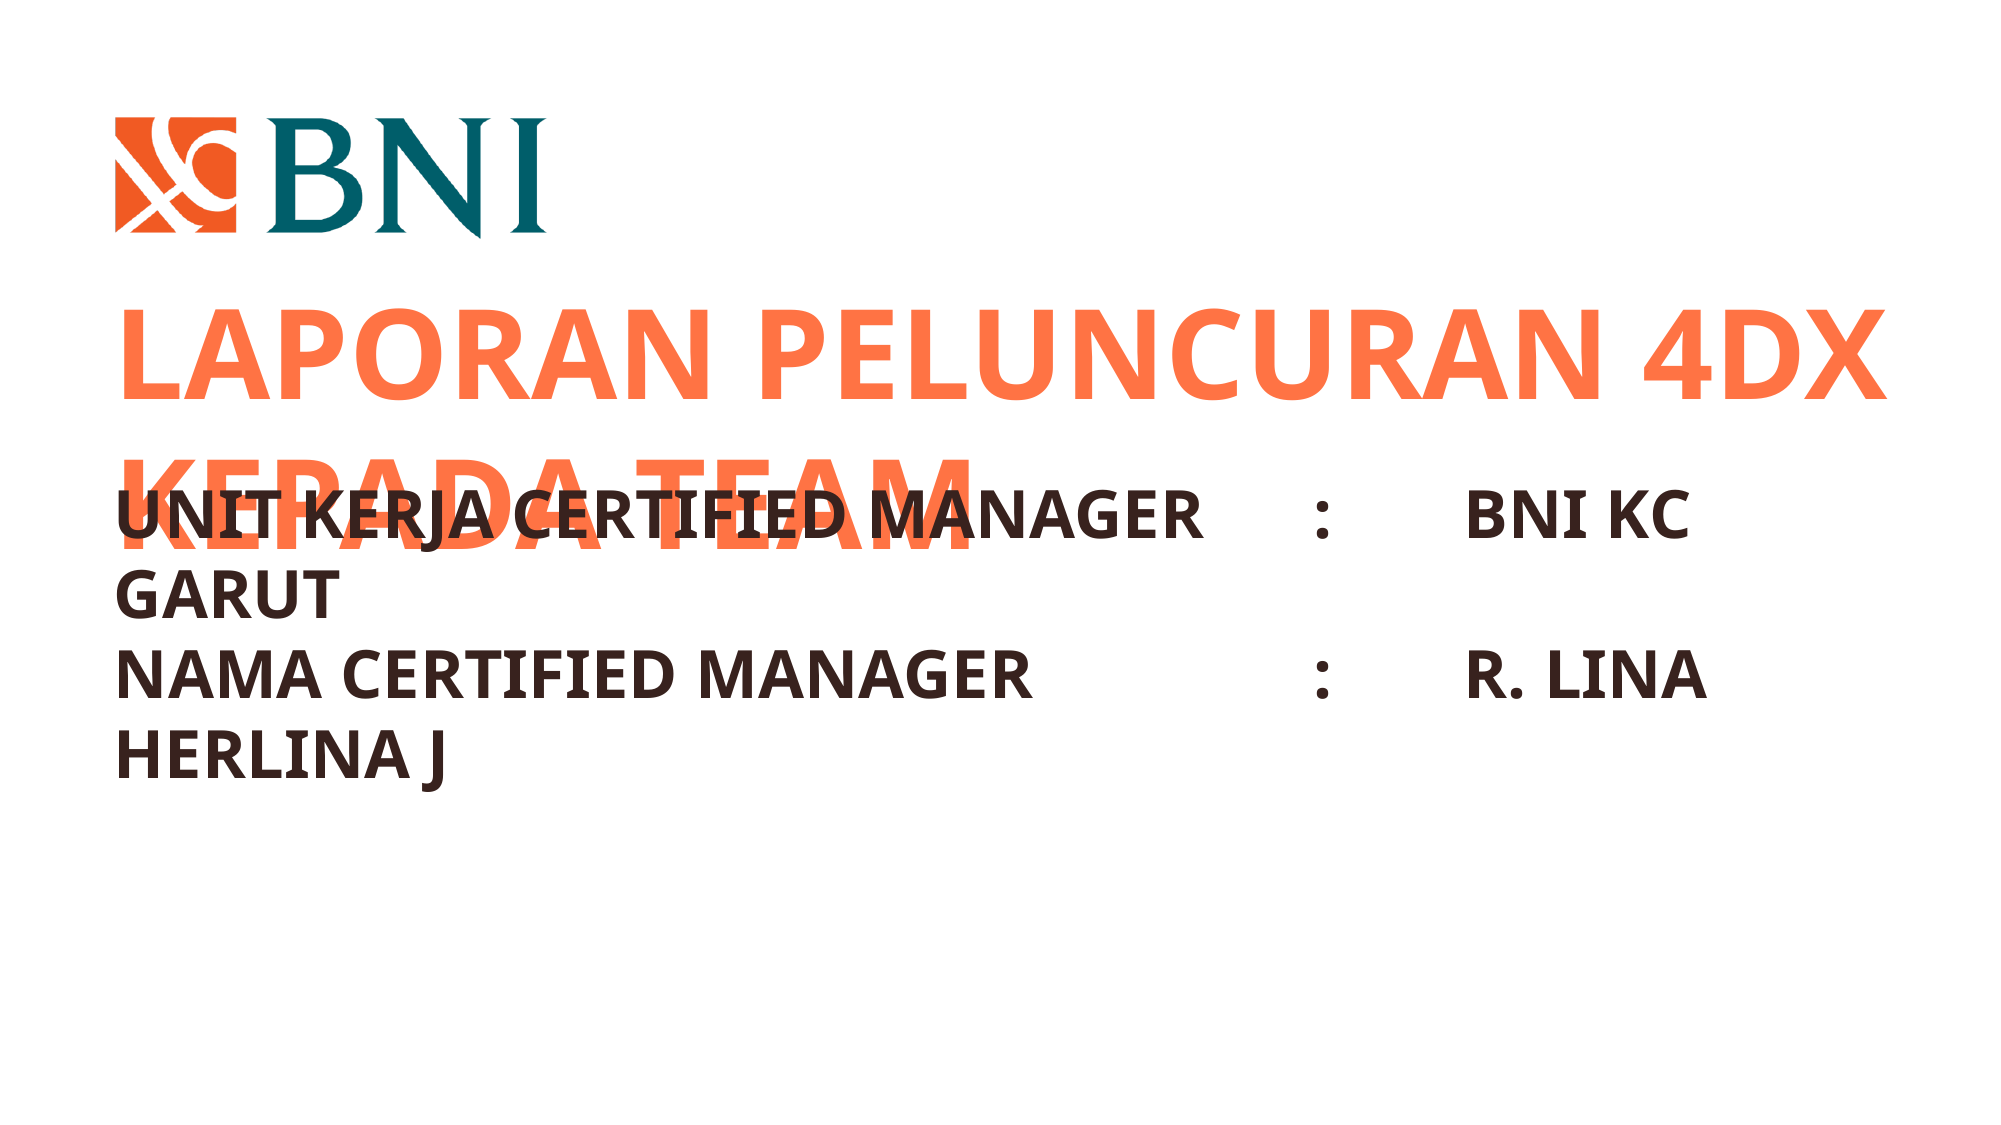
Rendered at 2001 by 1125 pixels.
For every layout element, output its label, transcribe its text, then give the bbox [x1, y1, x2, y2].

picture [99, 98, 558, 249]
text_box UNIT KERJA CERTIFIED MANAGER : BNI KC GARUT NAMA CERTIFIED MANAGER : R. LINA HERLINA J [99, 464, 1741, 800]
text_box LAPORAN PELUNCURAN 4DX KEPADA TEAM [99, 267, 2000, 583]
